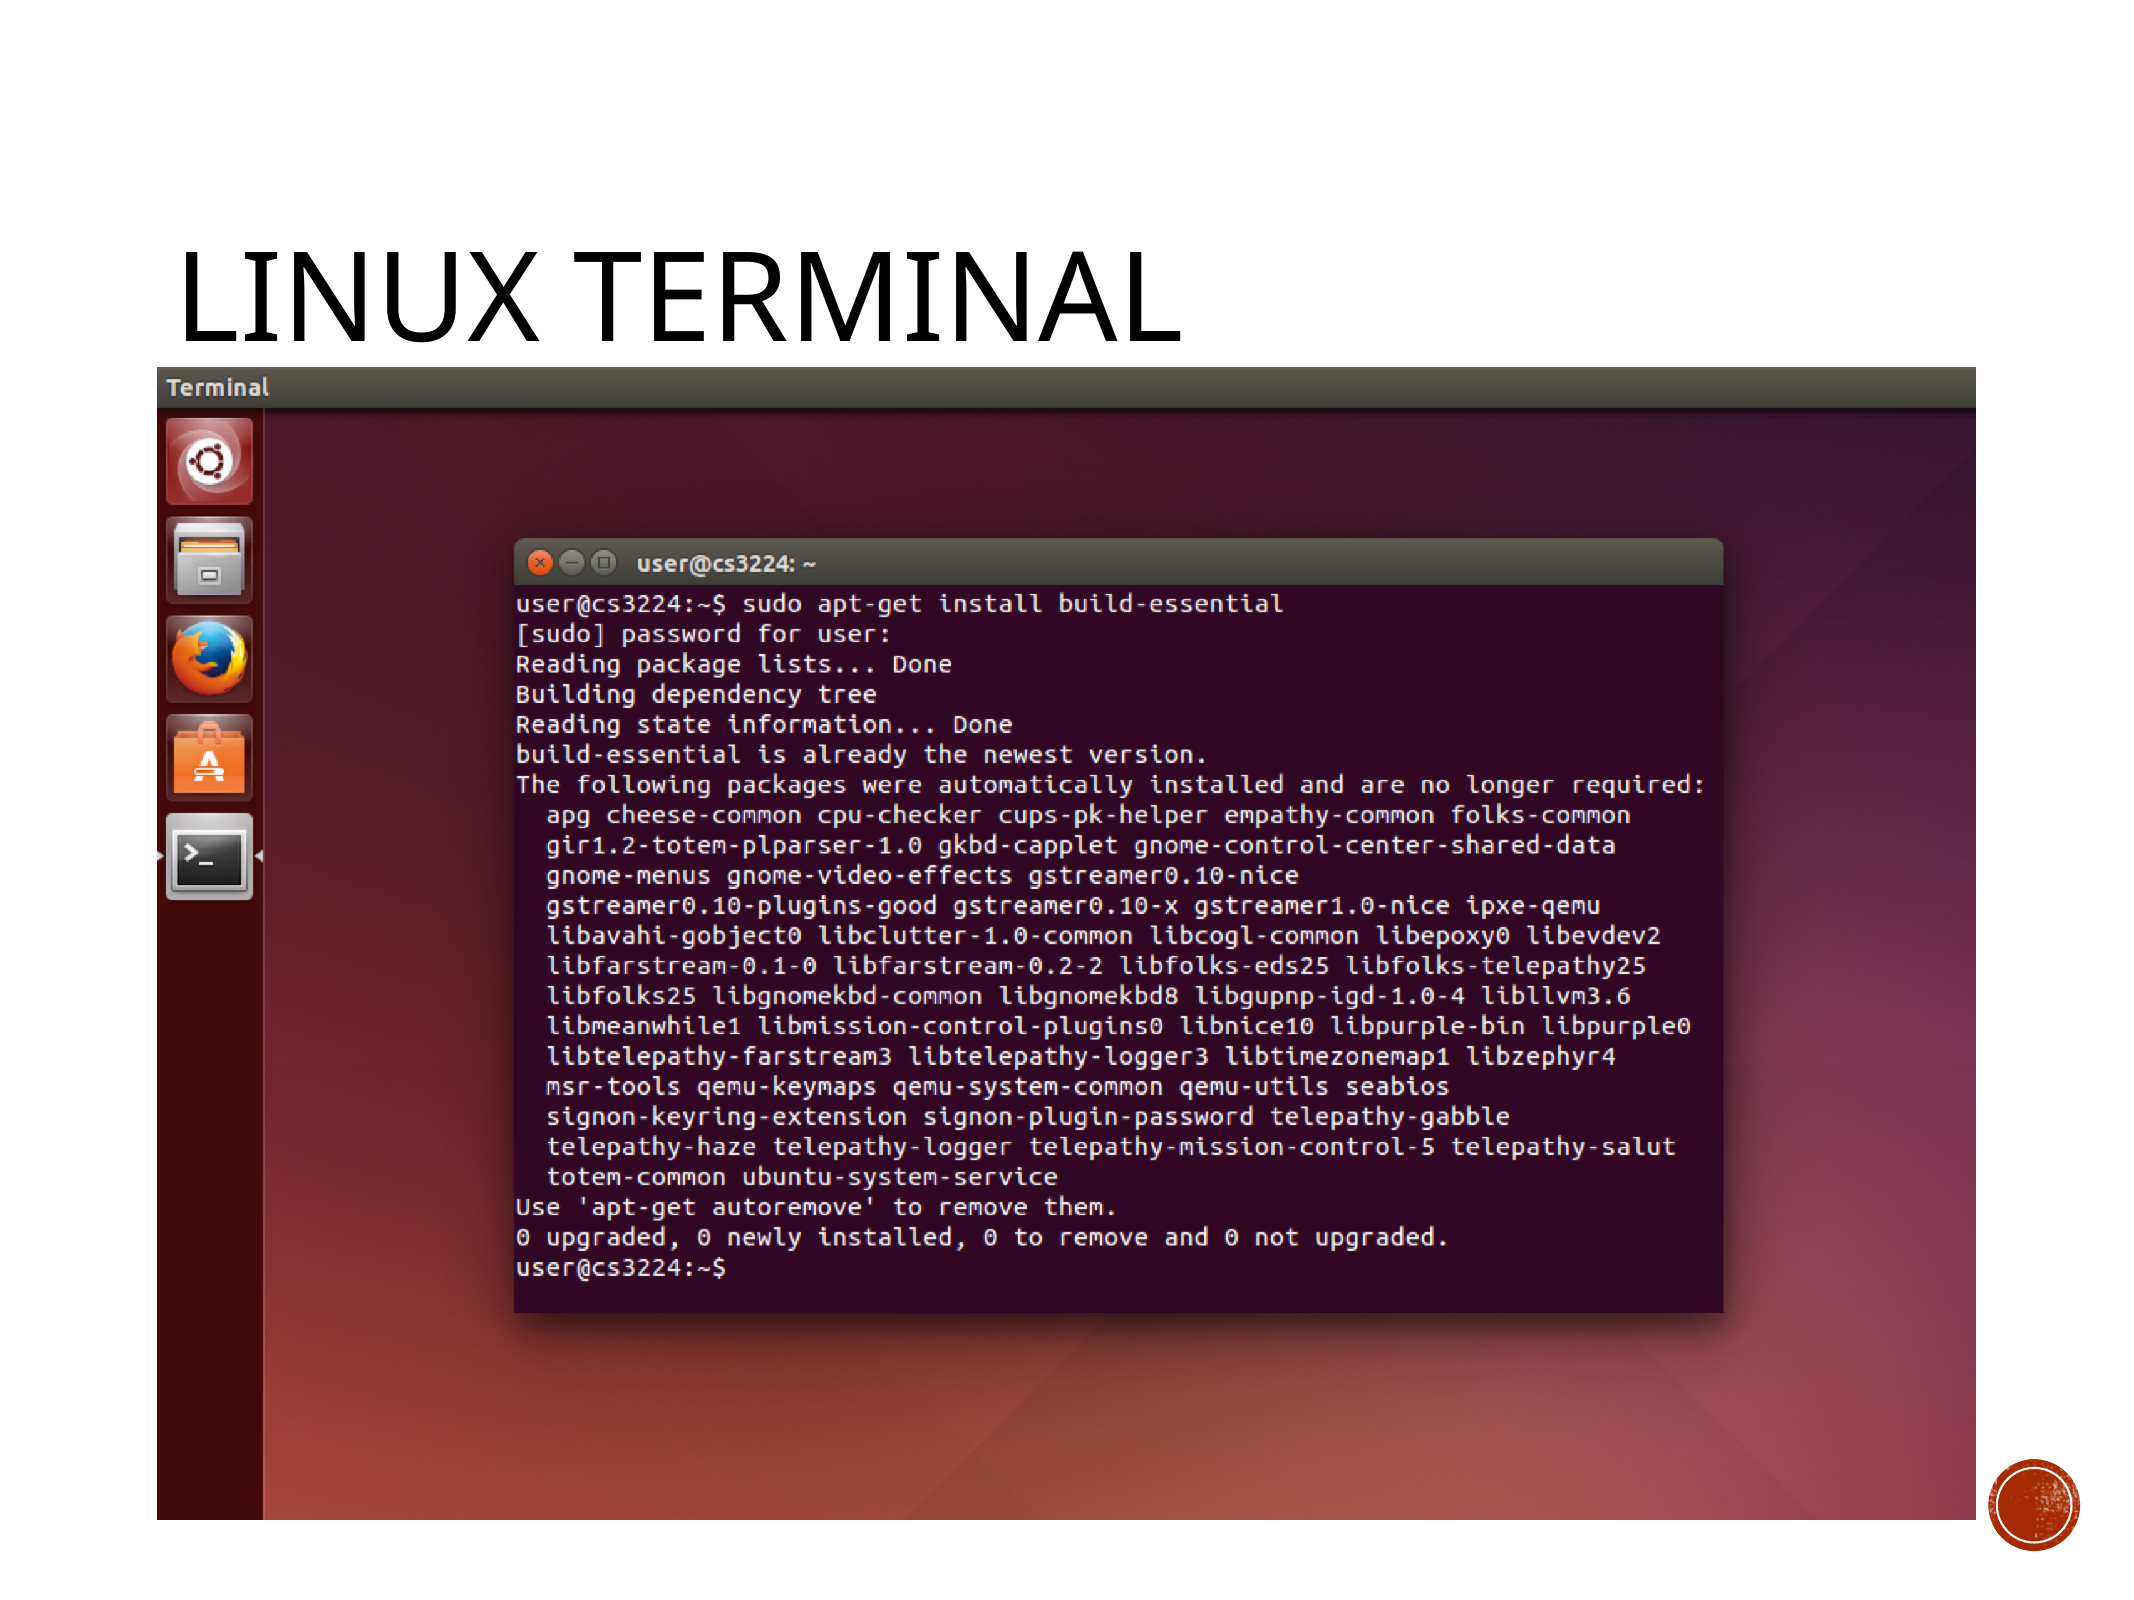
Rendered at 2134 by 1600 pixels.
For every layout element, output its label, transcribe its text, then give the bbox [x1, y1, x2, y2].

picture [157, 367, 1976, 1520]
title Linux Terminal [159, 113, 1974, 367]
